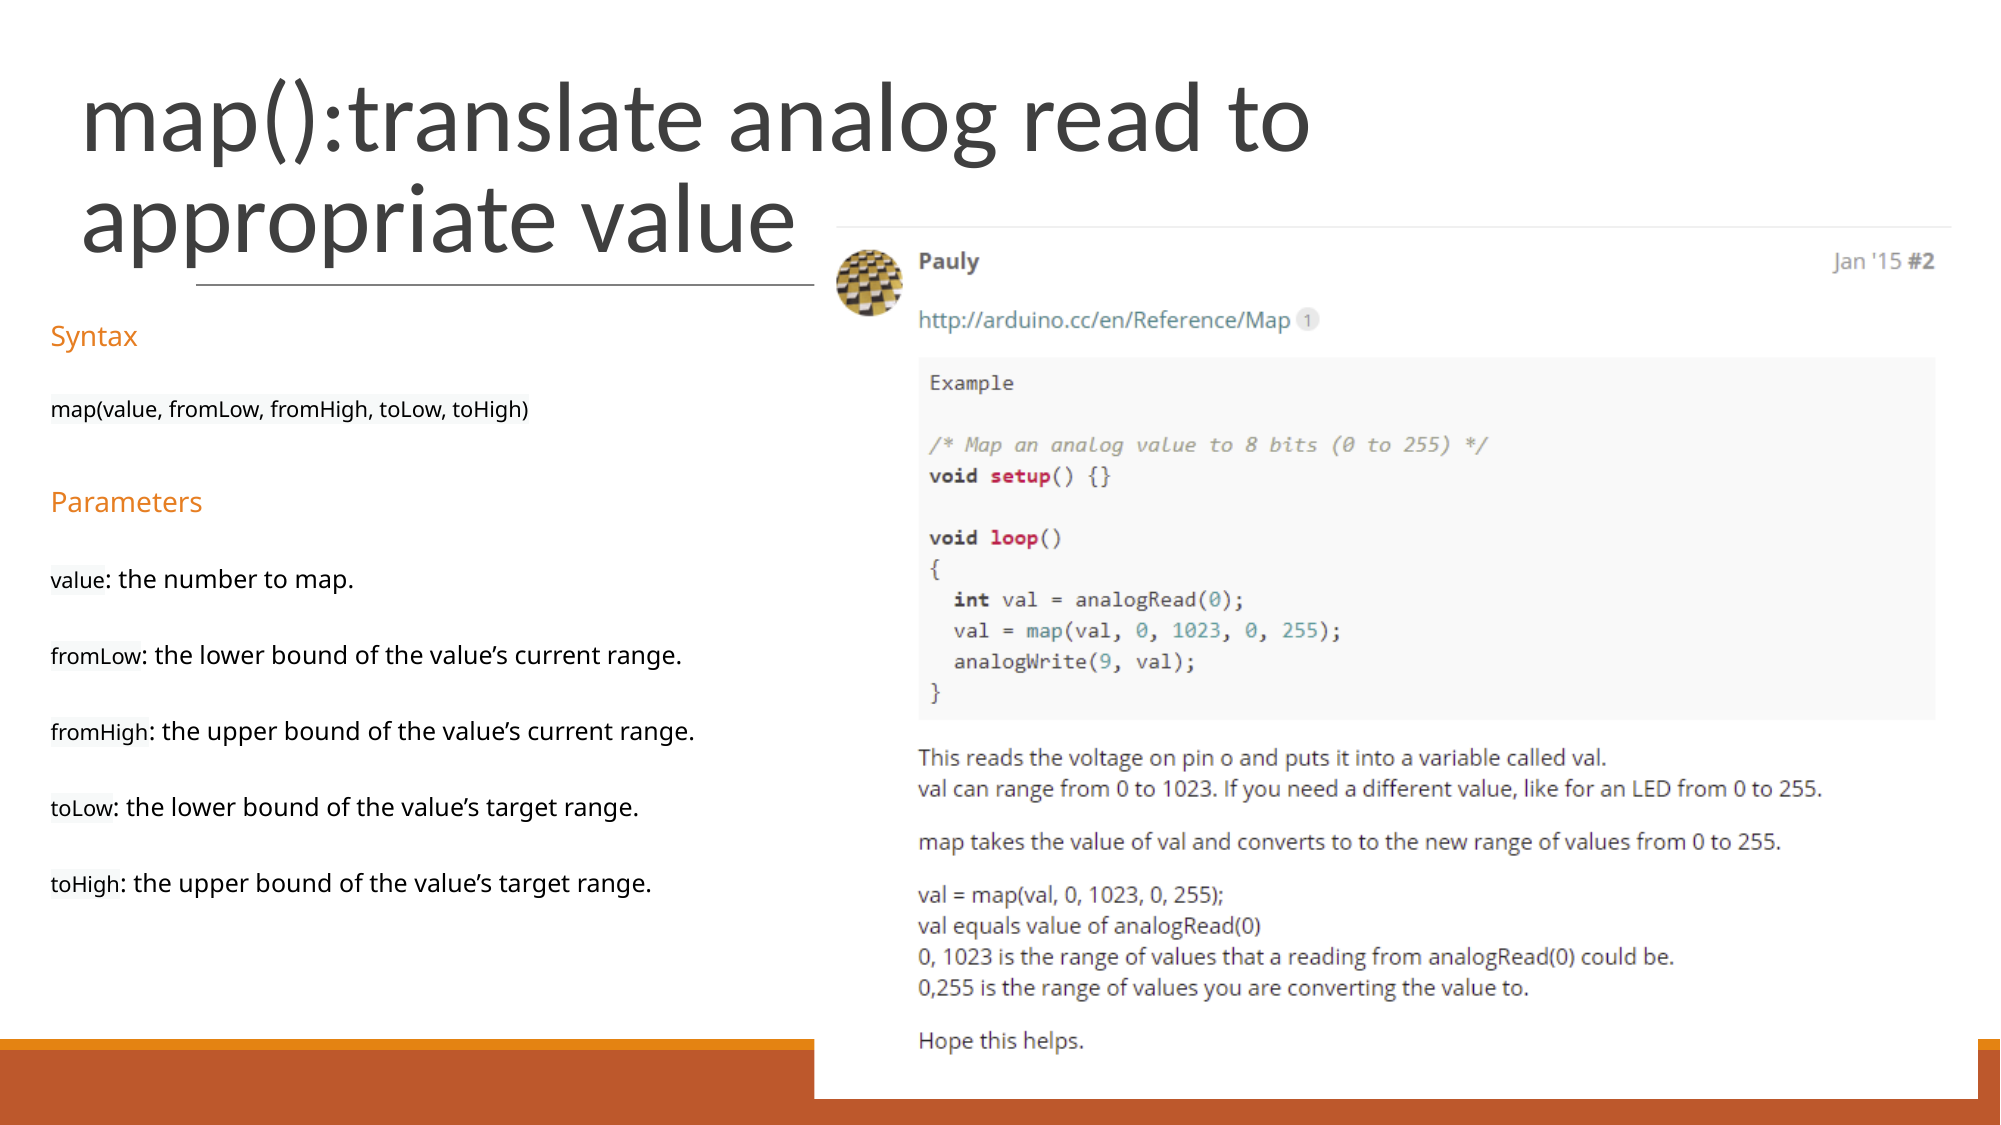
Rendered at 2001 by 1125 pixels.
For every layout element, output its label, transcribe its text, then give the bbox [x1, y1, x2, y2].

title map():translate analog read to appropriate value [64, 42, 1715, 281]
list Syntax map(value, fromLow, fromHigh, toLow, toHigh) Parameters value: the number to map. fromLow: the lower bound of the value’s current range. fromHigh: the upper bound of the value’s current range. toLow: the lower bound of the value’s target range. toHigh: the upper bound of the value’s target range. [50, 298, 788, 959]
picture [814, 197, 1978, 1099]
